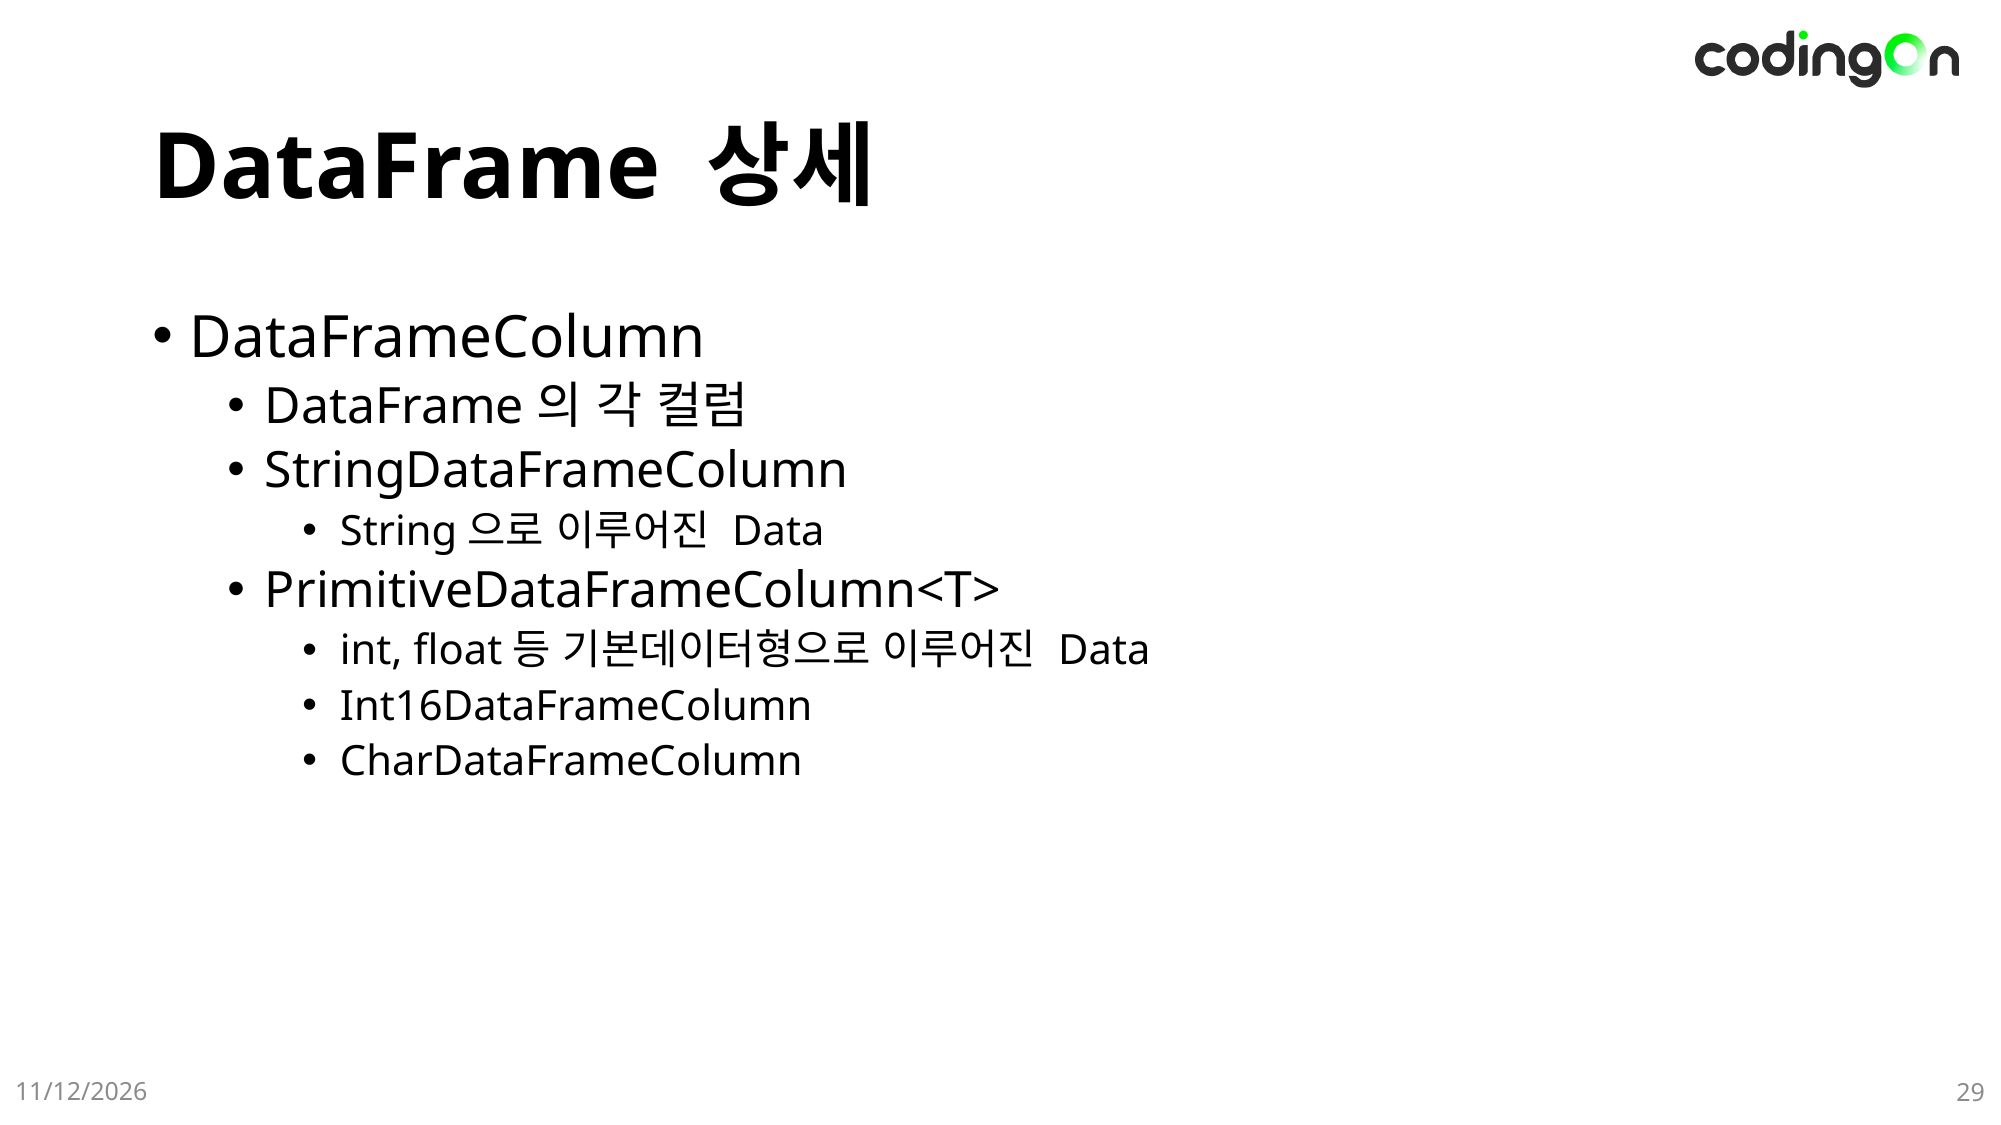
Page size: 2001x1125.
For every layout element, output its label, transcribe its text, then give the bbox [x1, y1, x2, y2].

slide_number 29 [1550, 1063, 2000, 1124]
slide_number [0, 1062, 450, 1123]
picture [1695, 30, 1959, 88]
title DataFrame 상세 [137, 59, 1863, 278]
list DataFrameColumn DataFrame의 각 컬럼 StringDataFrameColumn String으로 이루어진 Data PrimitiveDataFrameColumn<T> int, float등 기본데이터형으로 이루어진 Data Int16DataFrameColumn CharDataFrameColumn [137, 299, 1863, 1014]
